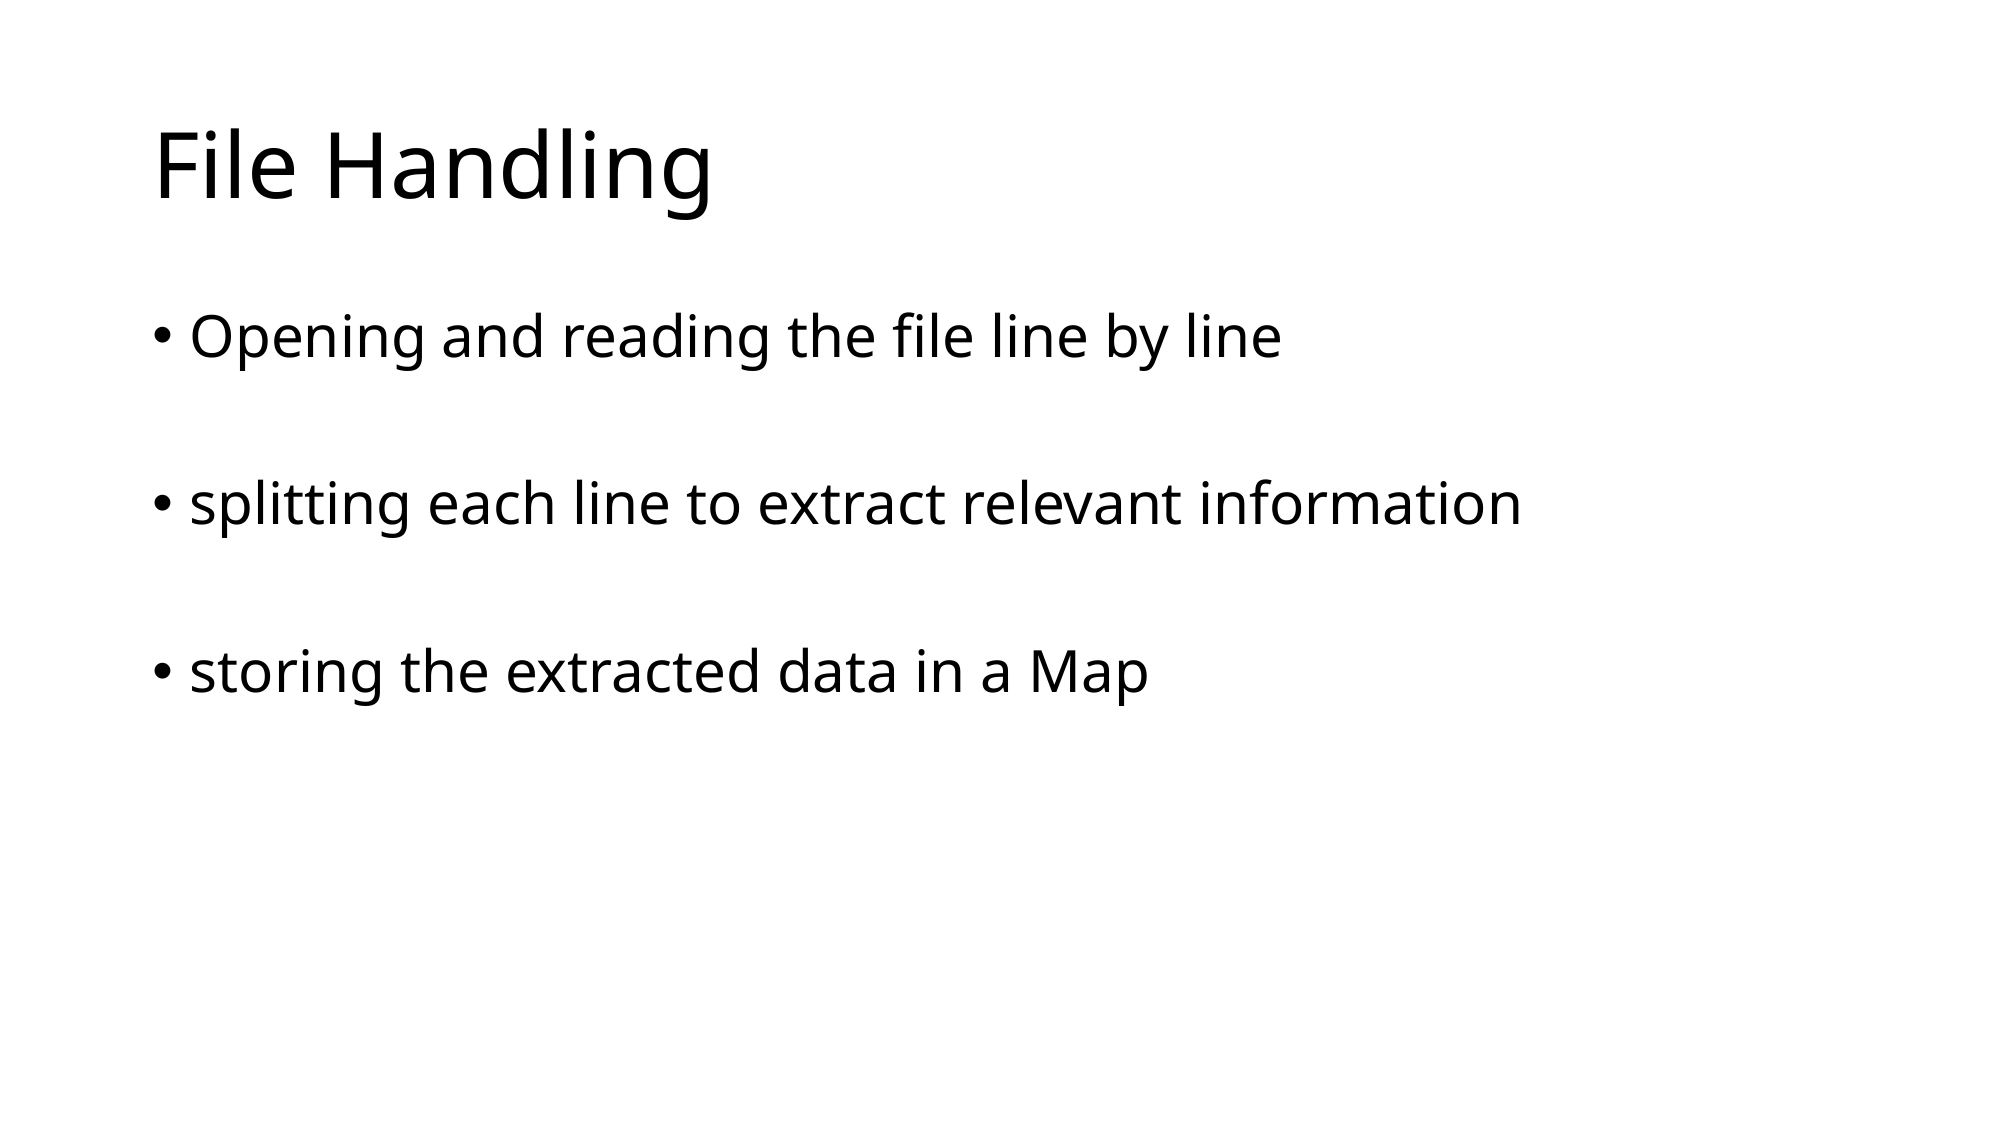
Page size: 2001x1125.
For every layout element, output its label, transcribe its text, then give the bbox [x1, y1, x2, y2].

list Opening and reading the file line by line splitting each line to extract relevant information storing the extracted data in a Map [137, 299, 1863, 1014]
title File Handling [137, 59, 1863, 278]
